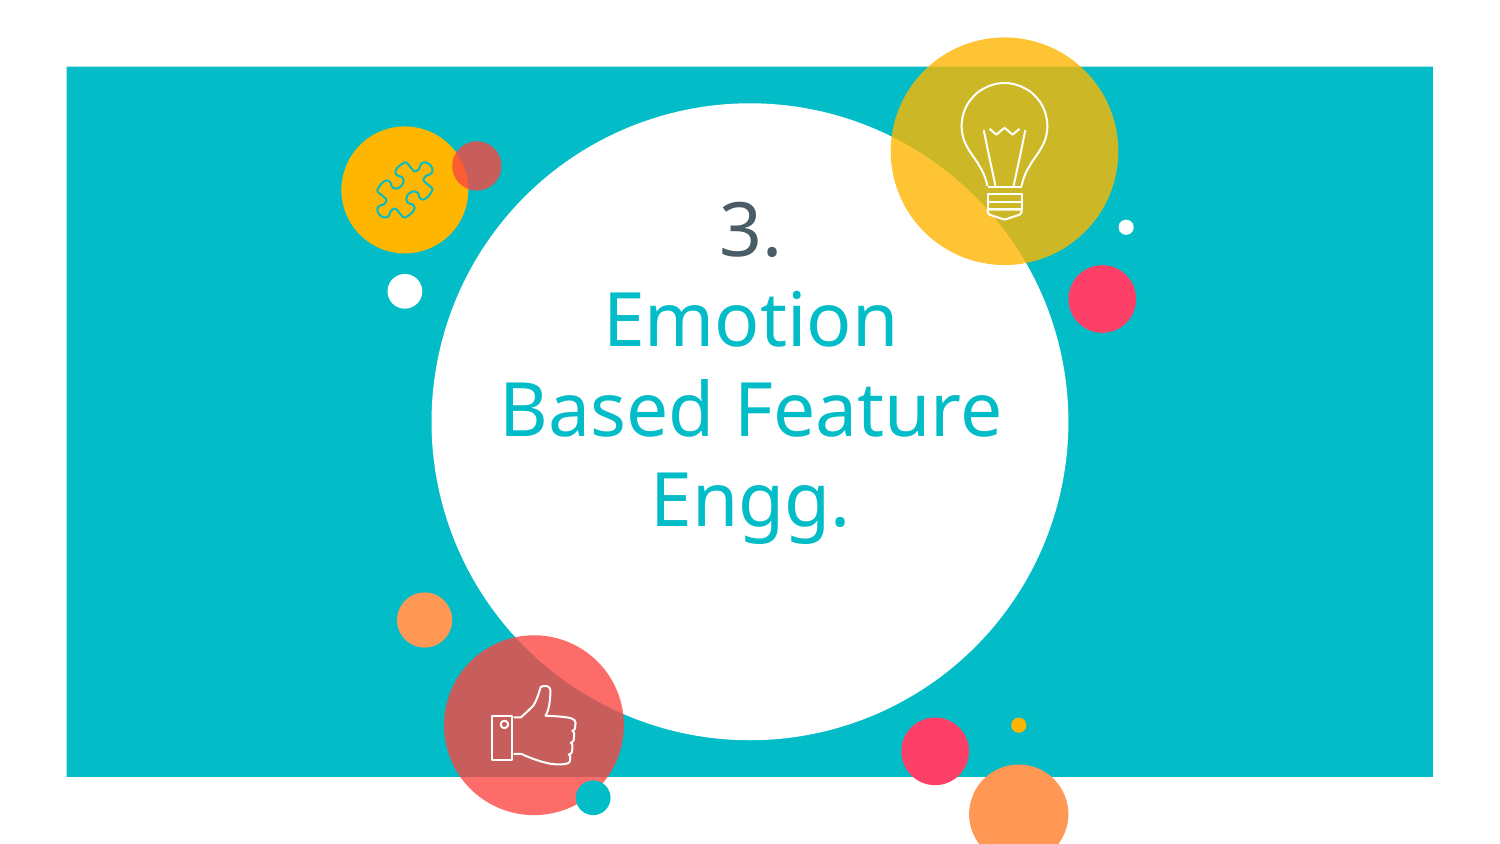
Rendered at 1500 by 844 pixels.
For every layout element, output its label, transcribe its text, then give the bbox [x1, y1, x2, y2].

text_box 3. Emotion Based Feature Engg. [474, 366, 1028, 557]
